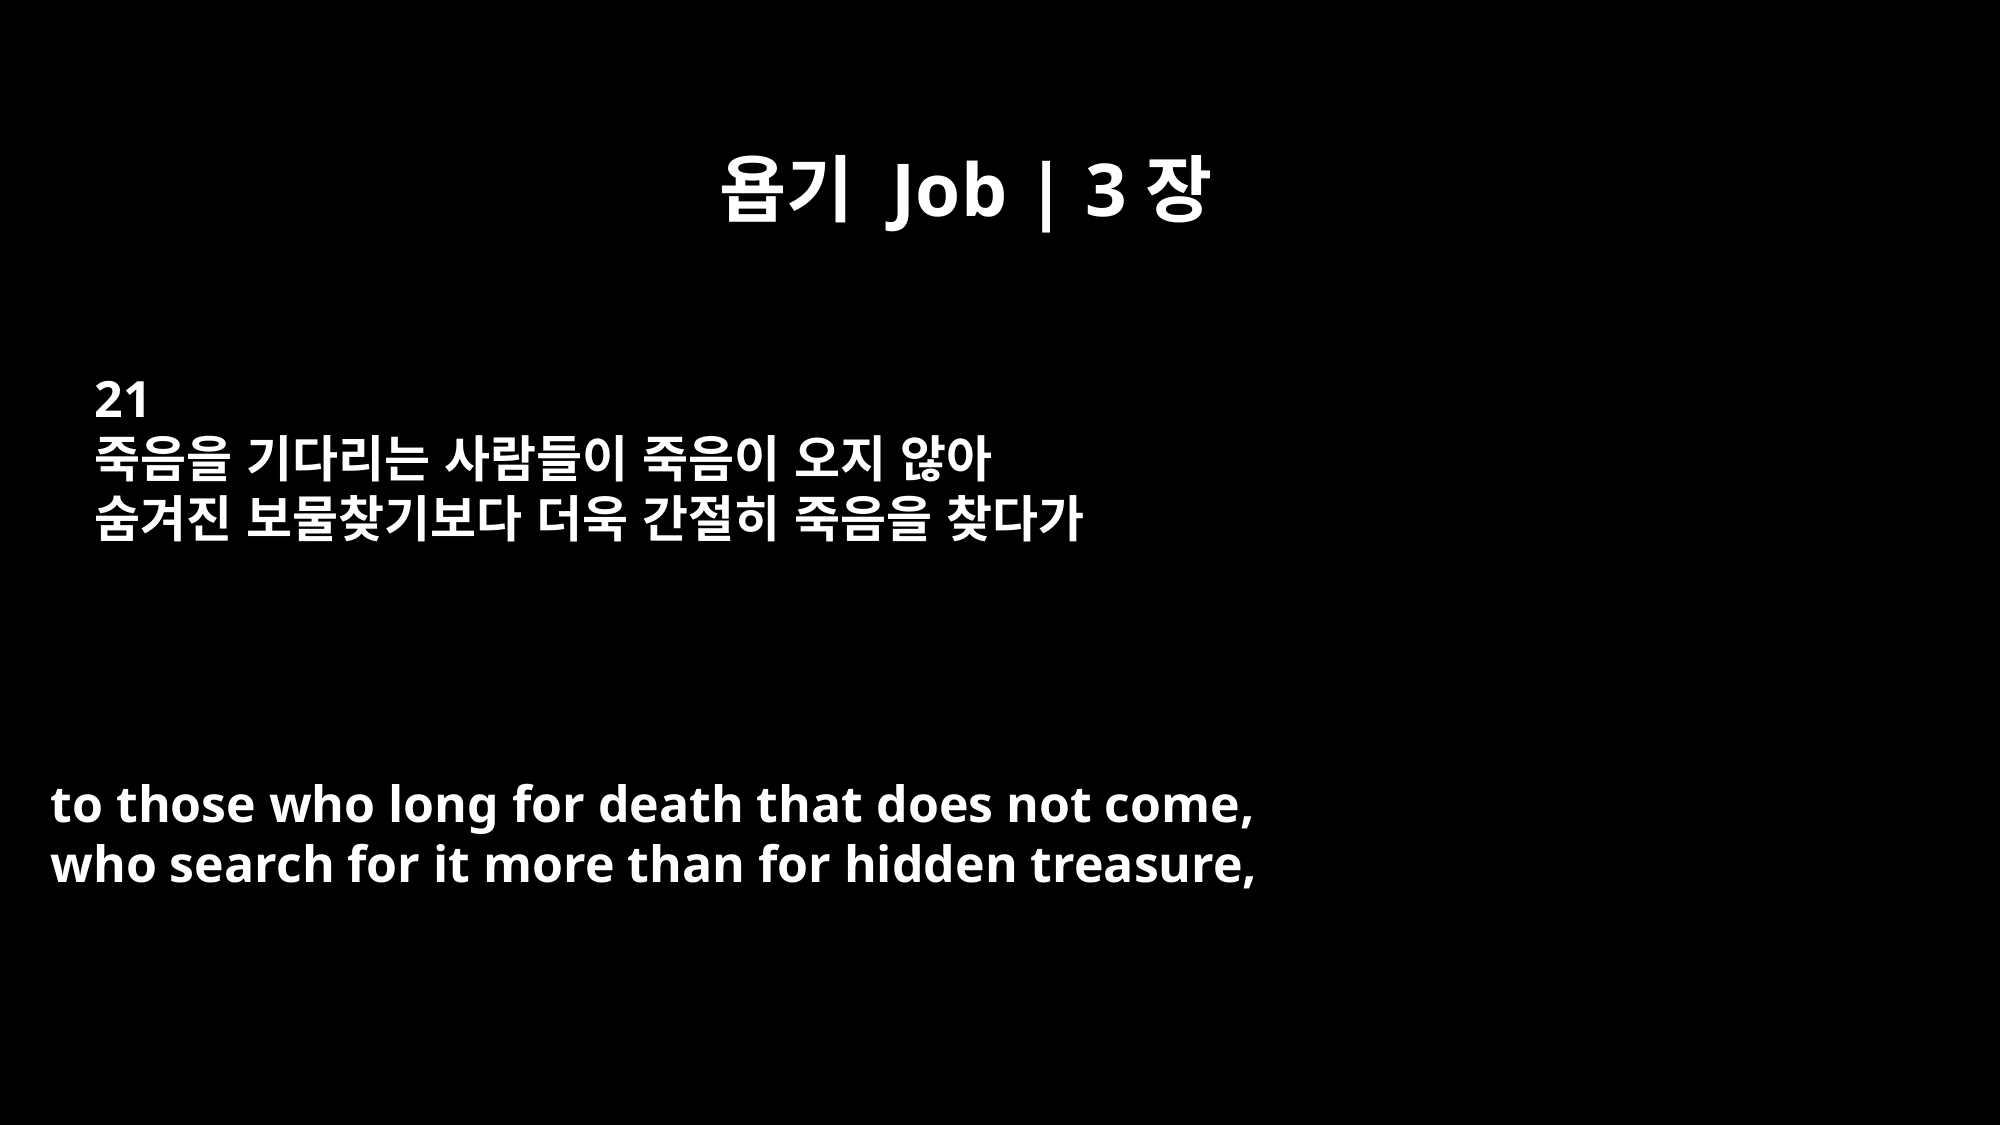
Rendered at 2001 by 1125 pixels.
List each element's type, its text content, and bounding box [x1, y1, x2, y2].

text_box to those who long for death that does not come, who search for it more than for hidden treasure, [35, 764, 1283, 900]
text_box 21 죽음을 기다리는 사람들이 죽음이 오지 않아 숨겨진 보물찾기보다 더욱 간절히 죽음을 찾다가 [80, 359, 1100, 555]
text_box 욥기 Job | 3장 [704, 136, 1228, 239]
